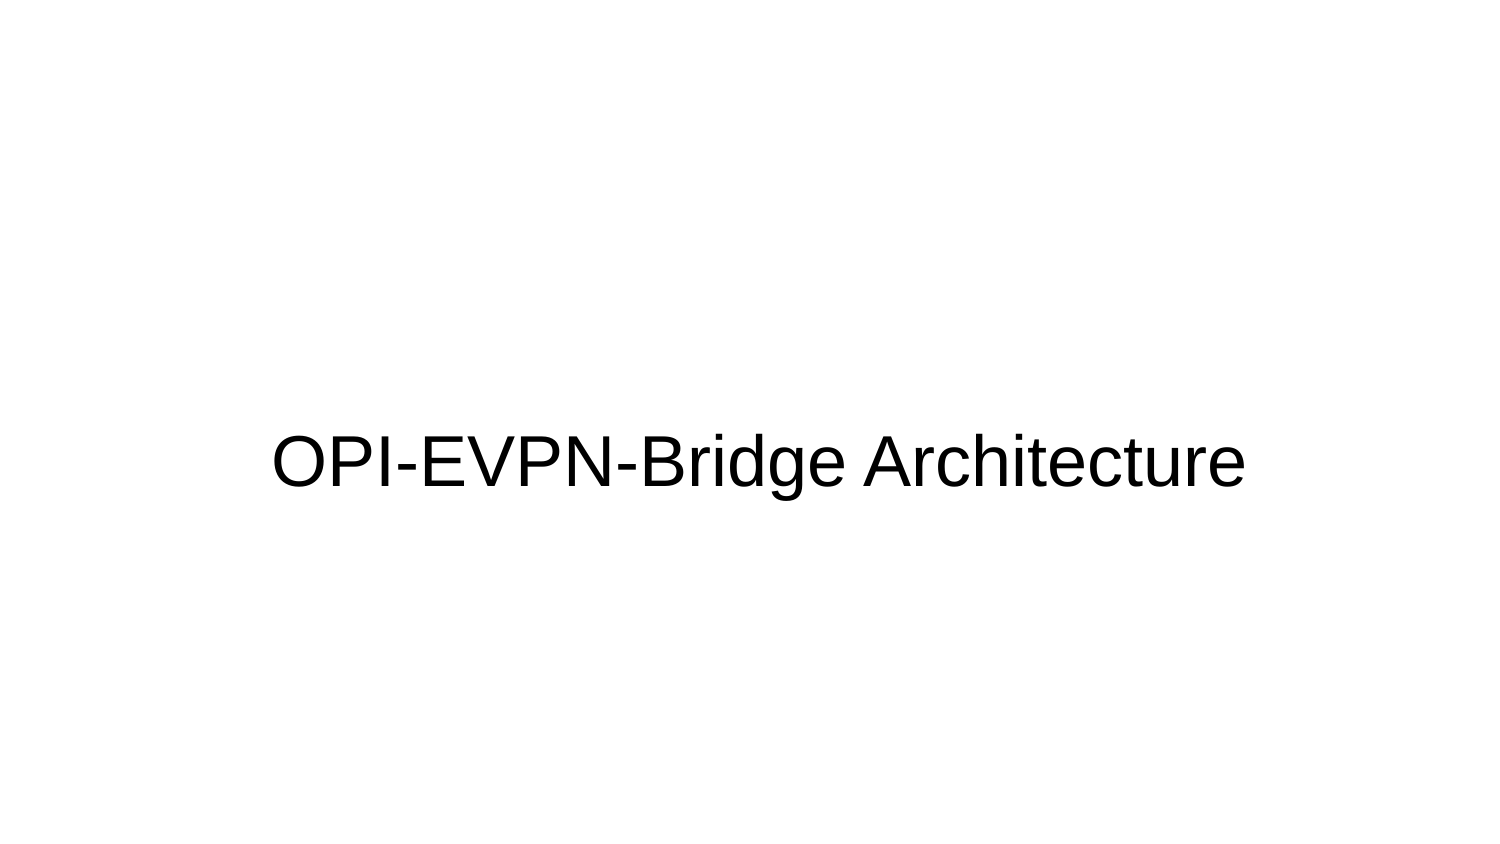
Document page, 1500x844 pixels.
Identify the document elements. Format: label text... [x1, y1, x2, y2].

title OPI-EVPN-Bridge Architecture [256, 316, 1285, 516]
